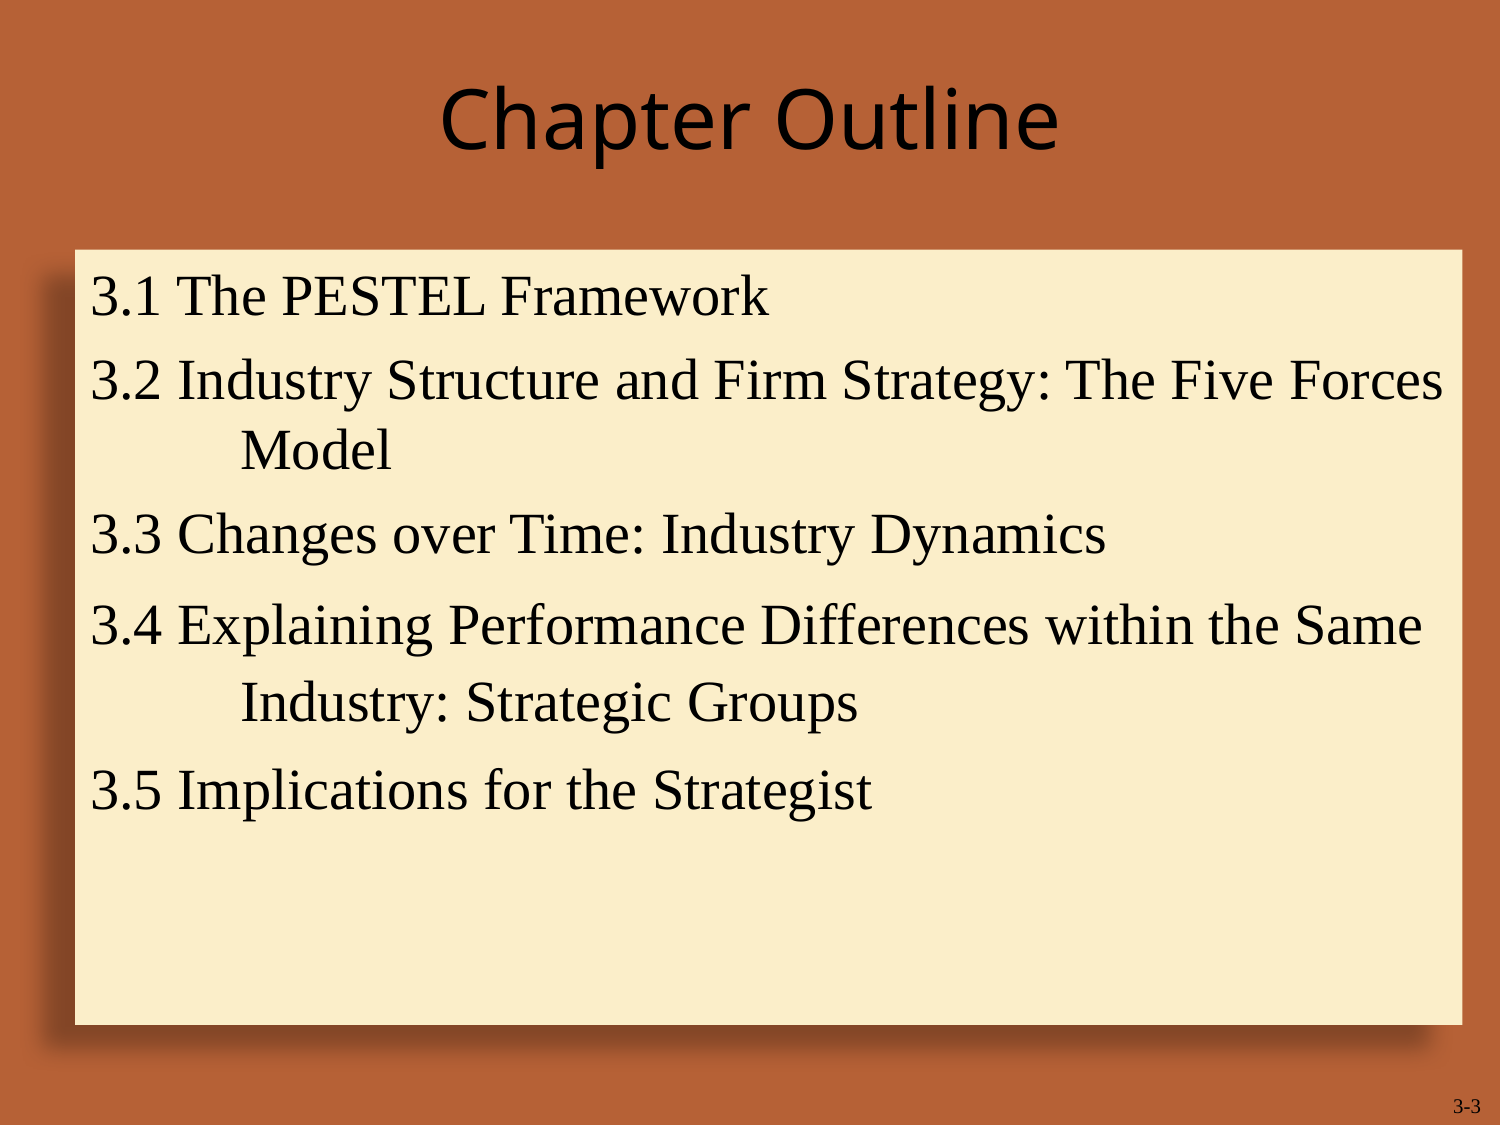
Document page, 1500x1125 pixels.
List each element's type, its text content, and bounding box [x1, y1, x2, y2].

list 3.1 The PESTEL Framework 3.2 Industry Structure and Firm Strategy: The Five Forces Model 3.3 Changes over Time: Industry Dynamics 3.4 Explaining Performance Differences within the Same Industry: Strategic Groups 3.5 Implications for the Strategist [75, 249, 1463, 1025]
title Chapter Outline [0, 0, 1500, 233]
